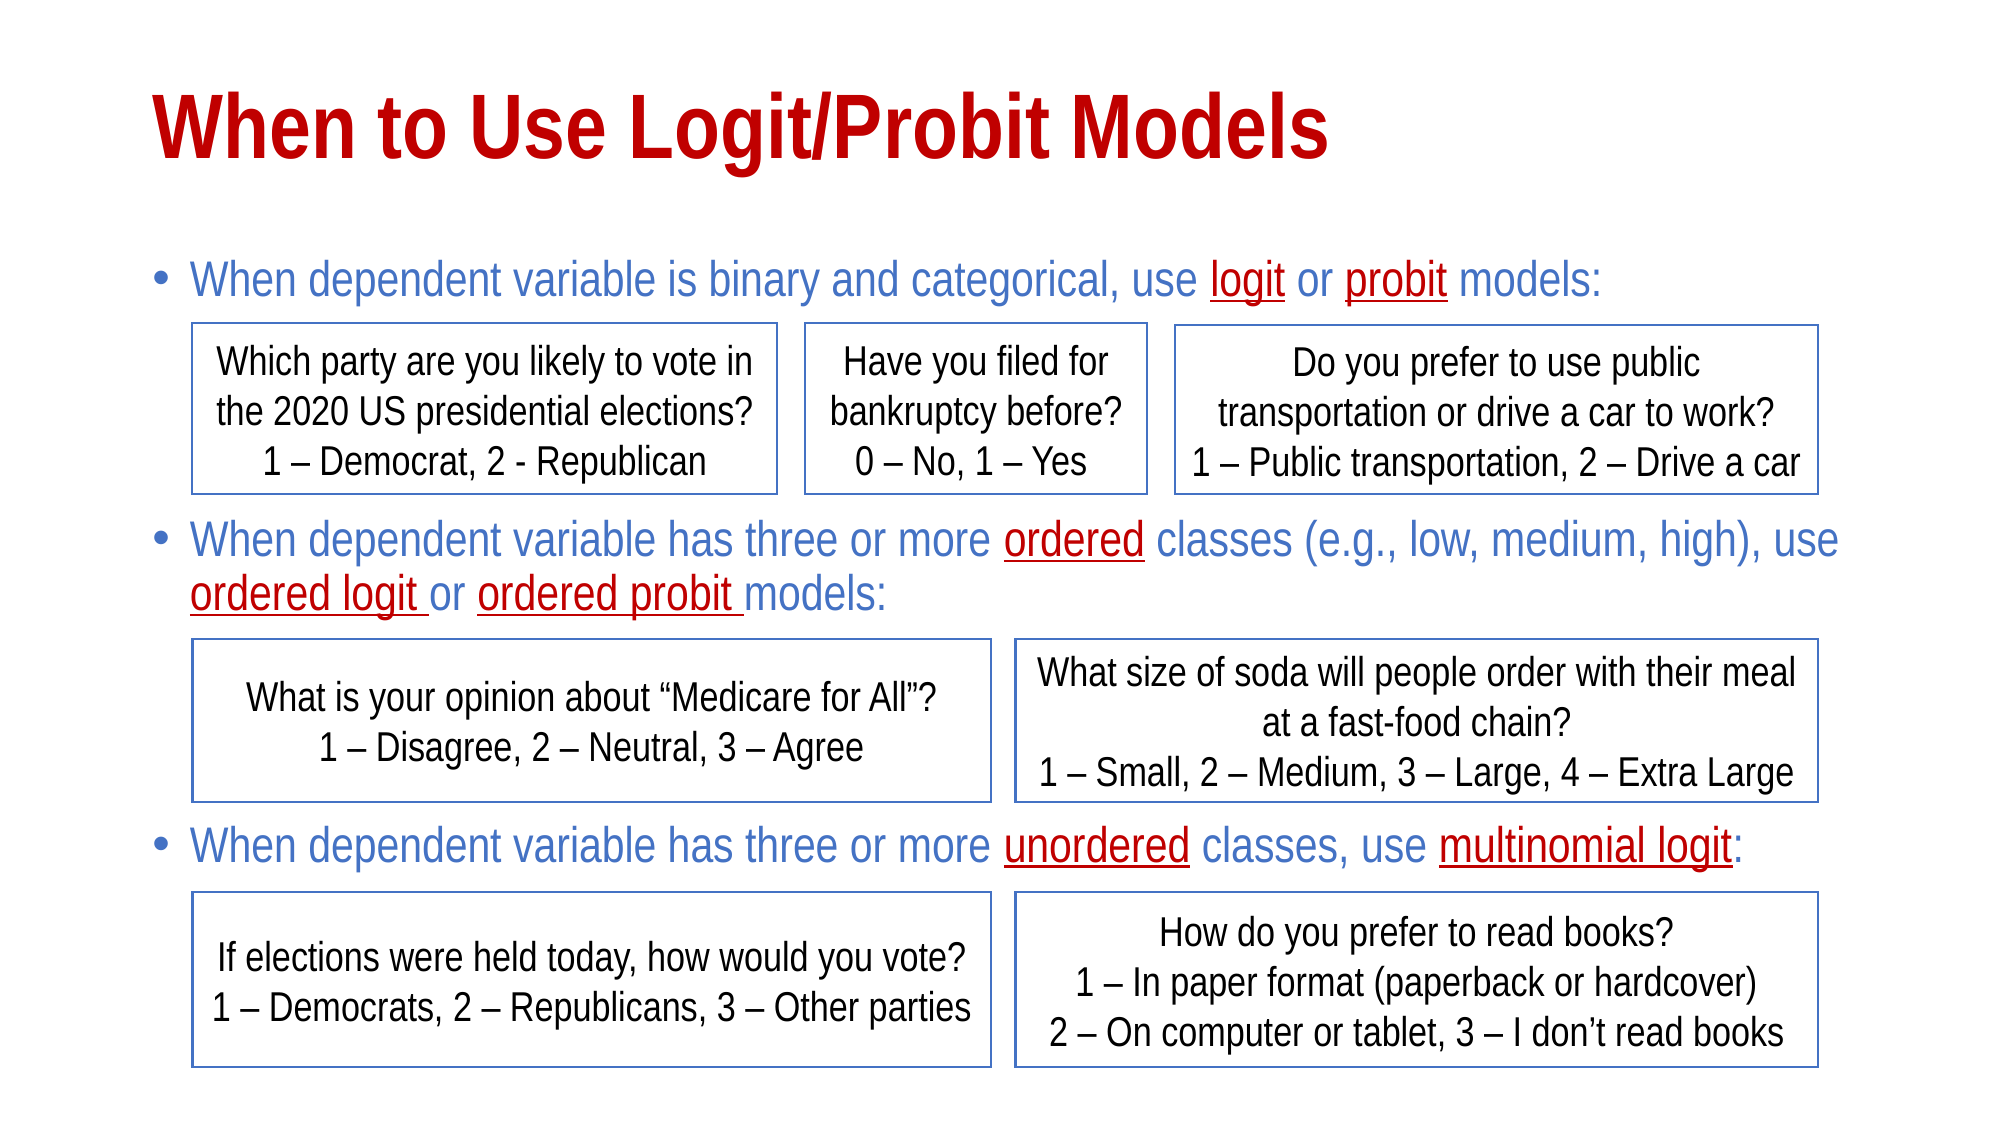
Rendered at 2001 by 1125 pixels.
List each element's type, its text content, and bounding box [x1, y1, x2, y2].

text_box Do you prefer to use public transportation or drive a car to work? 1 – Public transportation, 2 – Drive a car [1174, 324, 1819, 495]
text_box Which party are you likely to vote in the 2020 US presidential elections? 1 – Democrat, 2 - Republican [191, 322, 778, 495]
text_box What size of soda will people order with their meal at a fast-food chain? 1 – Small, 2 – Medium, 3 – Large, 4 – Extra Large [1014, 638, 1819, 803]
text_box What is your opinion about “Medicare for All”? 1 – Disagree, 2 – Neutral, 3 – Agree [191, 638, 992, 803]
text_box Have you filed for bankruptcy before? 0 – No, 1 – Yes [804, 322, 1148, 495]
list When dependent variable is binary and categorical, use logit or probit models: When dependent variable has three or more ordered classes (e.g., low, medium, high), use ordered logit or ordered probit models: When dependent variable has three or more unordered classes, use multinomial logit: [137, 245, 1863, 878]
text_box How do you prefer to read books? 1 – In paper format (paperback or hardcover) 2 – On computer or tablet, 3 – I don’t read books [1014, 891, 1819, 1068]
title When to Use Logit/Probit Models [137, 59, 1863, 198]
text_box If elections were held today, how would you vote? 1 – Democrats, 2 – Republicans, 3 – Other parties [191, 891, 992, 1068]
